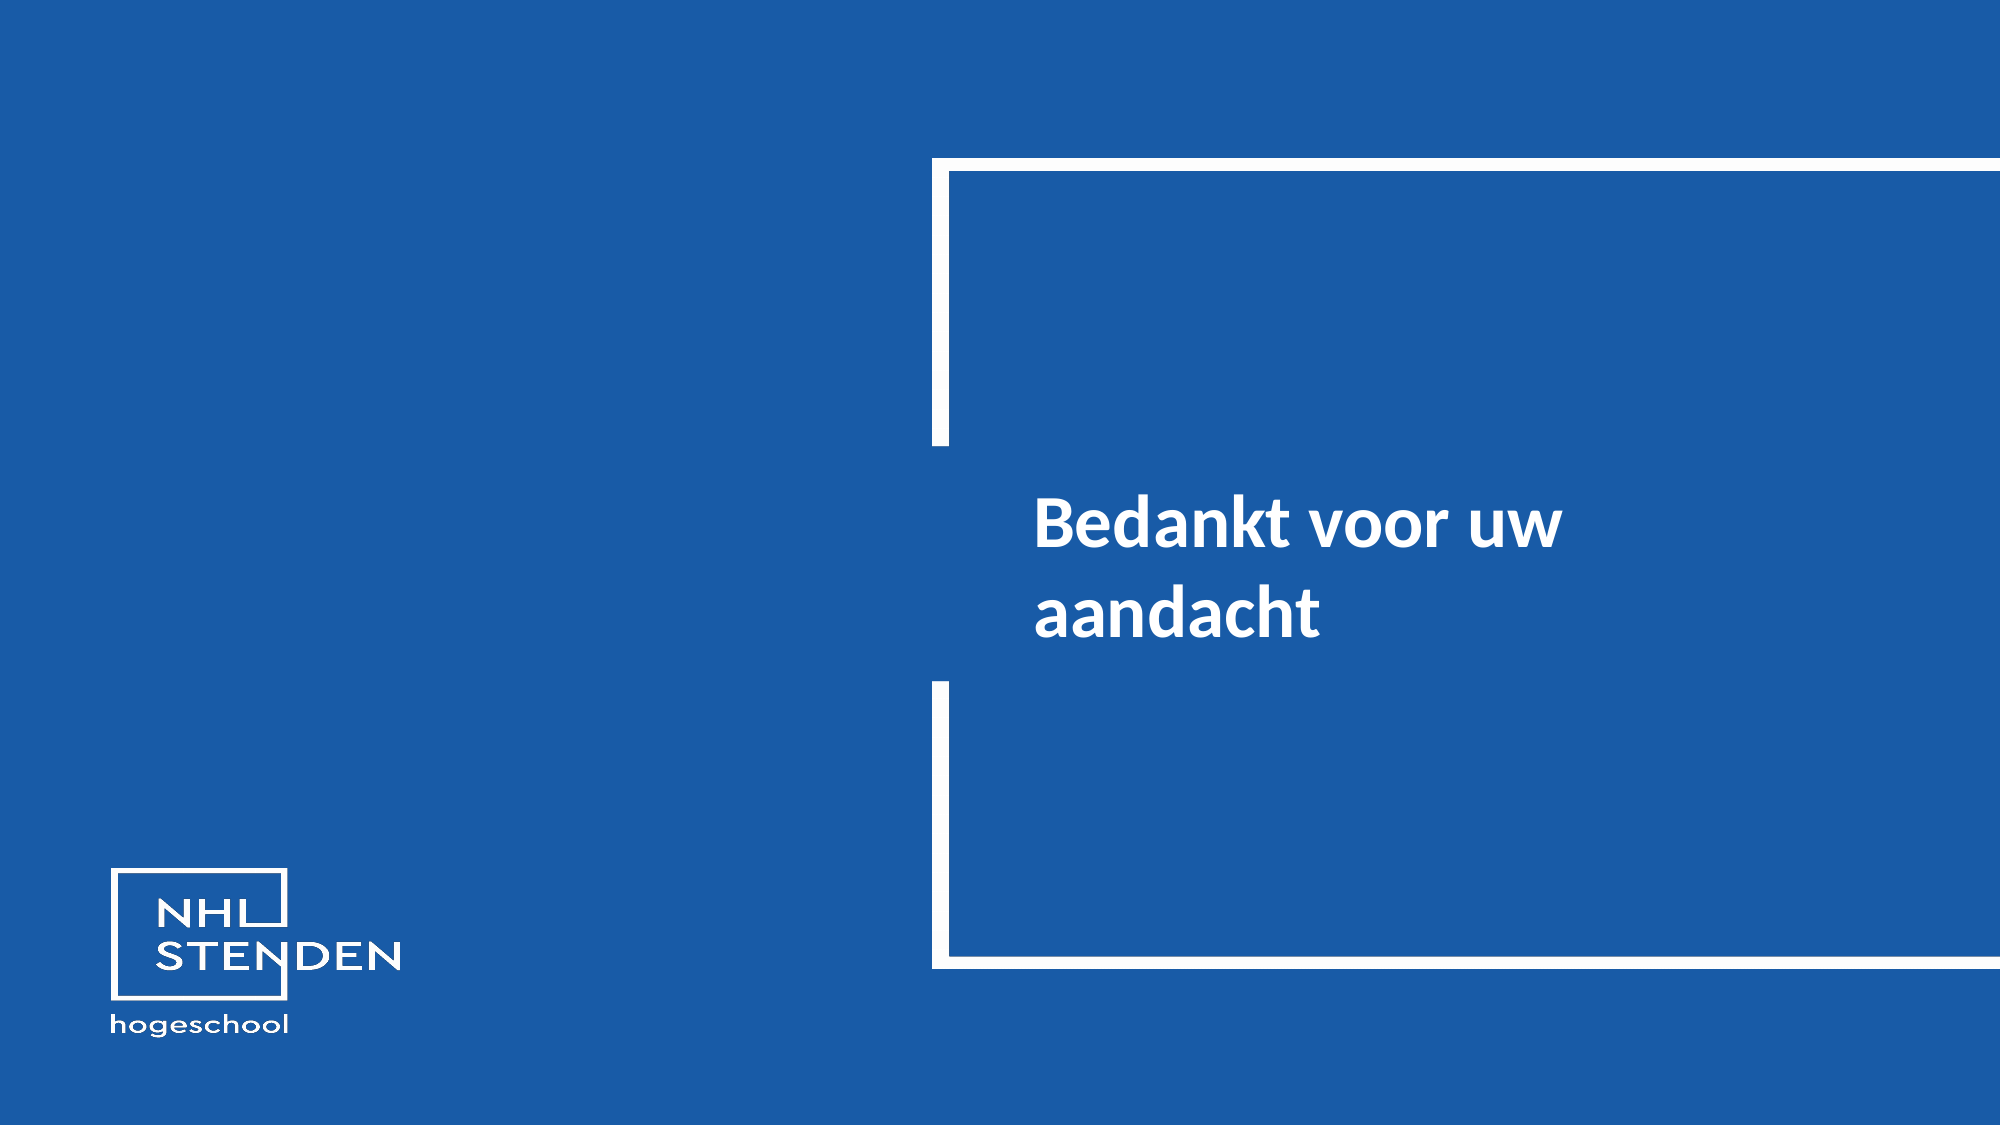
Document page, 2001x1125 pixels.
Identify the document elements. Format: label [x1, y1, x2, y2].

picture [932, 158, 2000, 969]
picture [111, 868, 400, 1038]
